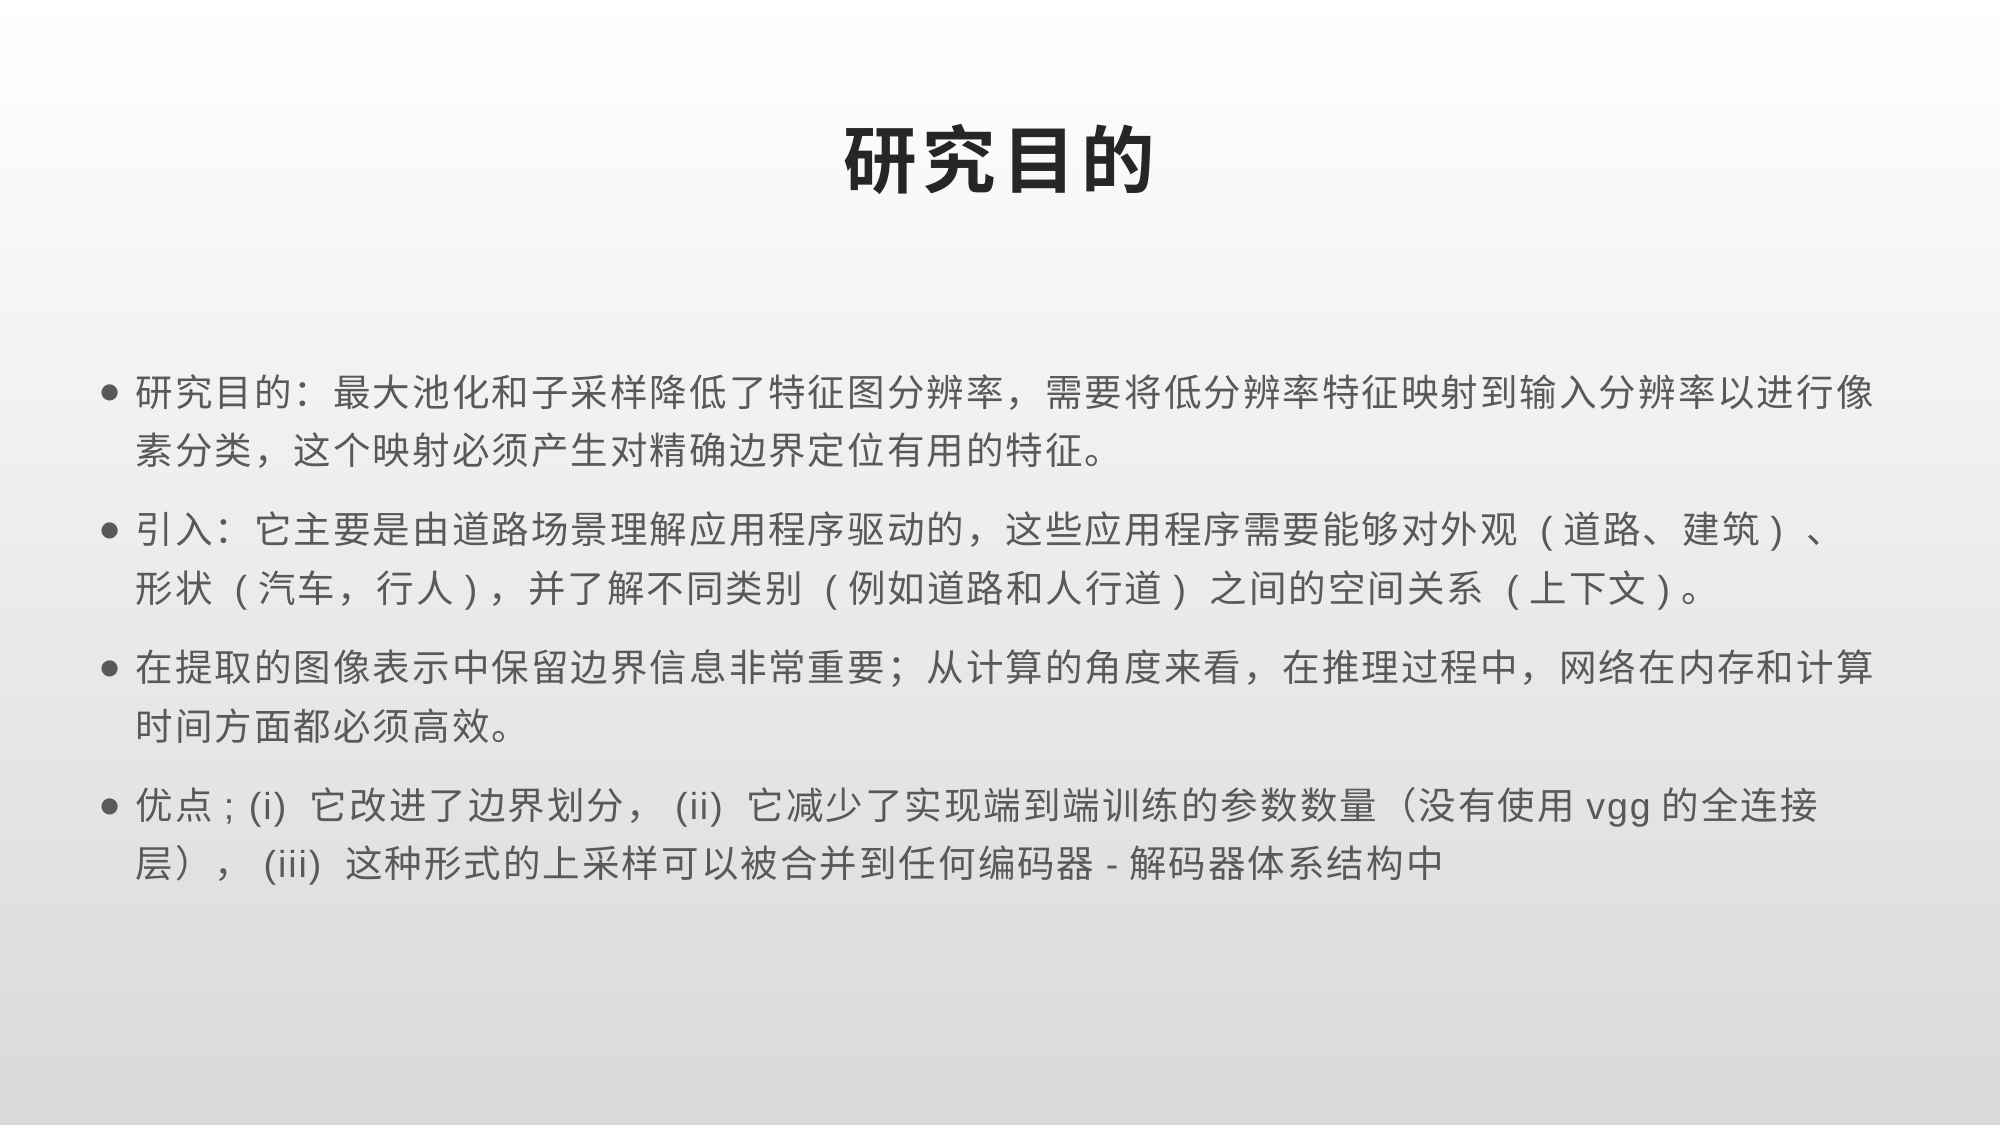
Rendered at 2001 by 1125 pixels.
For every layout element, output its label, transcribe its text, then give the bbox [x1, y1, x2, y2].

list 研究目的：最大池化和子采样降低了特征图分辨率，需要将低分辨率特征映射到输入分辨率以进行像素分类，这个映射必须产生对精确边界定位有用的特征。 引入：它主要是由道路场景理解应用程序驱动的，这些应用程序需要能够对外观 (道路、建筑) 、形状 (汽车，行人)，并了解不同类别 (例如道路和人行道) 之间的空间关系 (上下文)。 在提取的图像表示中保留边界信息非常重要；从计算的角度来看，在推理过程中，网络在内存和计算时间方面都必须高效。 优点; (i) 它改进了边界划分，(ii) 它减少了实现端到端训练的参数数量（没有使用vgg的全连接层），(iii) 这种形式的上采样可以被合并到任何编码器-解码器体系结构中 [90, 281, 1891, 979]
title 研究目的 [99, 99, 1900, 217]
